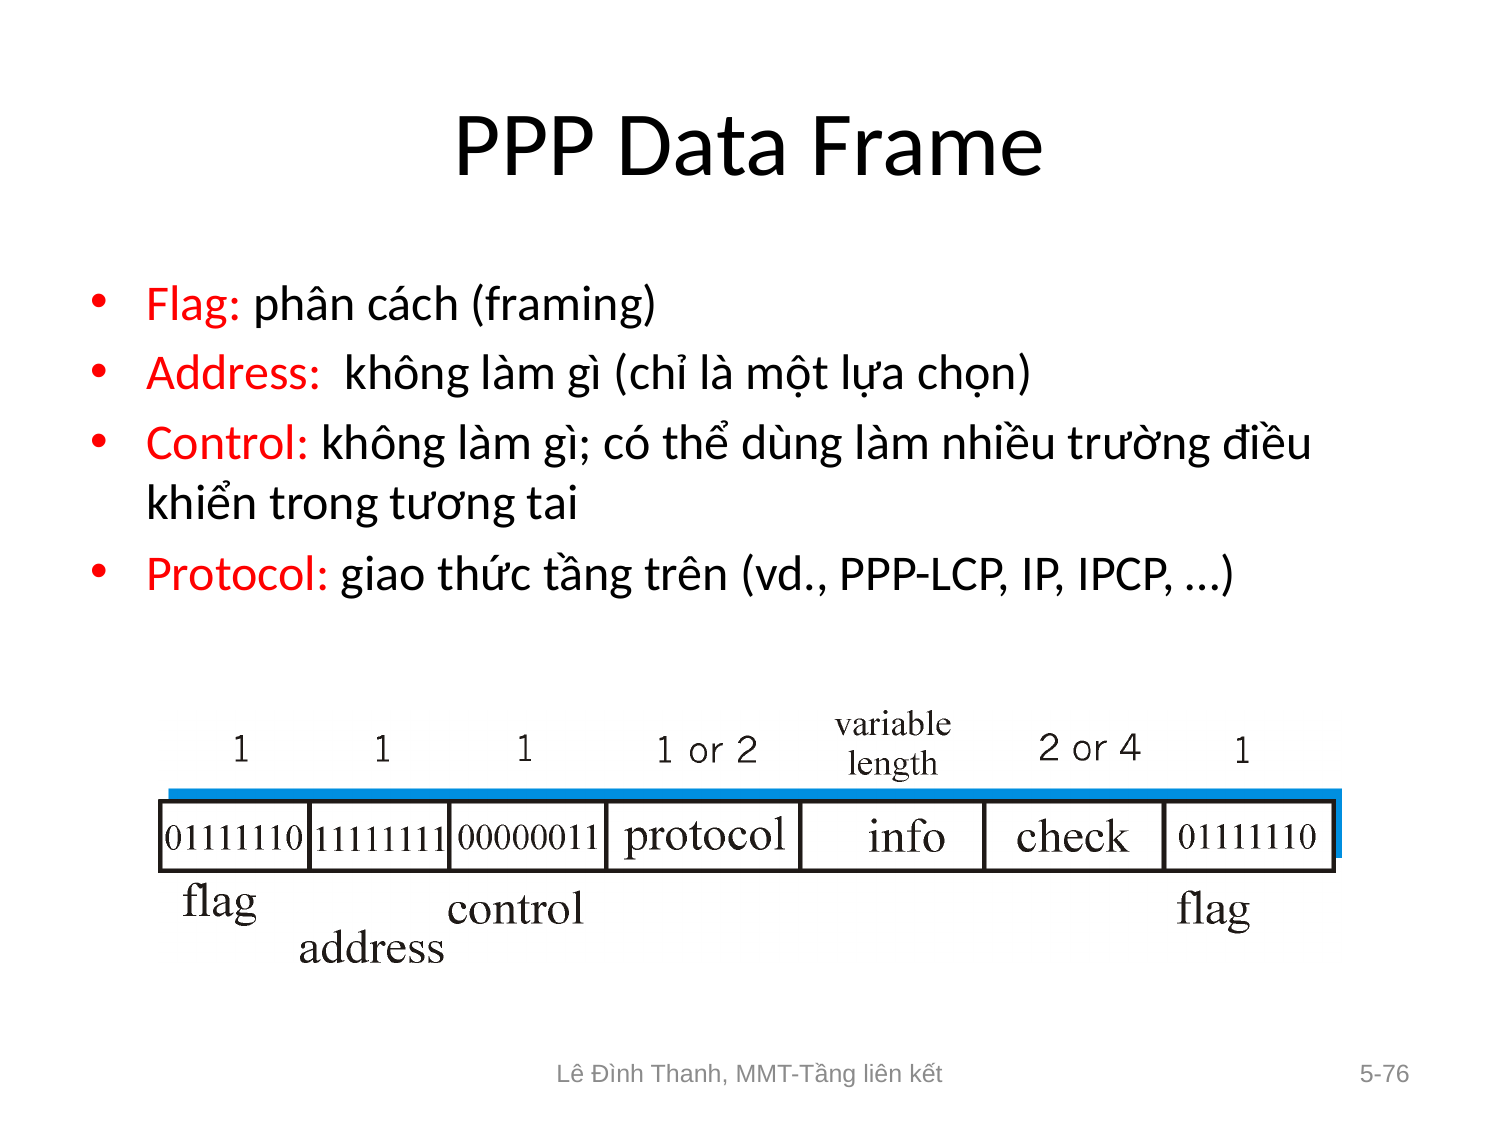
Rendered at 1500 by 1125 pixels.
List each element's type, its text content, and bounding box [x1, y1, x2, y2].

title PPP Data Frame [75, 45, 1425, 233]
slide_number 5-76 [1074, 1042, 1425, 1103]
footer Lê Đình Thanh, MMT-Tầng liên kết [512, 1042, 988, 1103]
picture [158, 709, 1342, 963]
list Flag: phân cách (framing) Address: không làm gì (chỉ là một lựa chọn) Control: không làm gì; có thể dùng làm nhiều trường điều khiển trong tương tai Protocol: giao thức tầng trên (vd., PPP-LCP, IP, IPCP, …) [75, 262, 1425, 1005]
